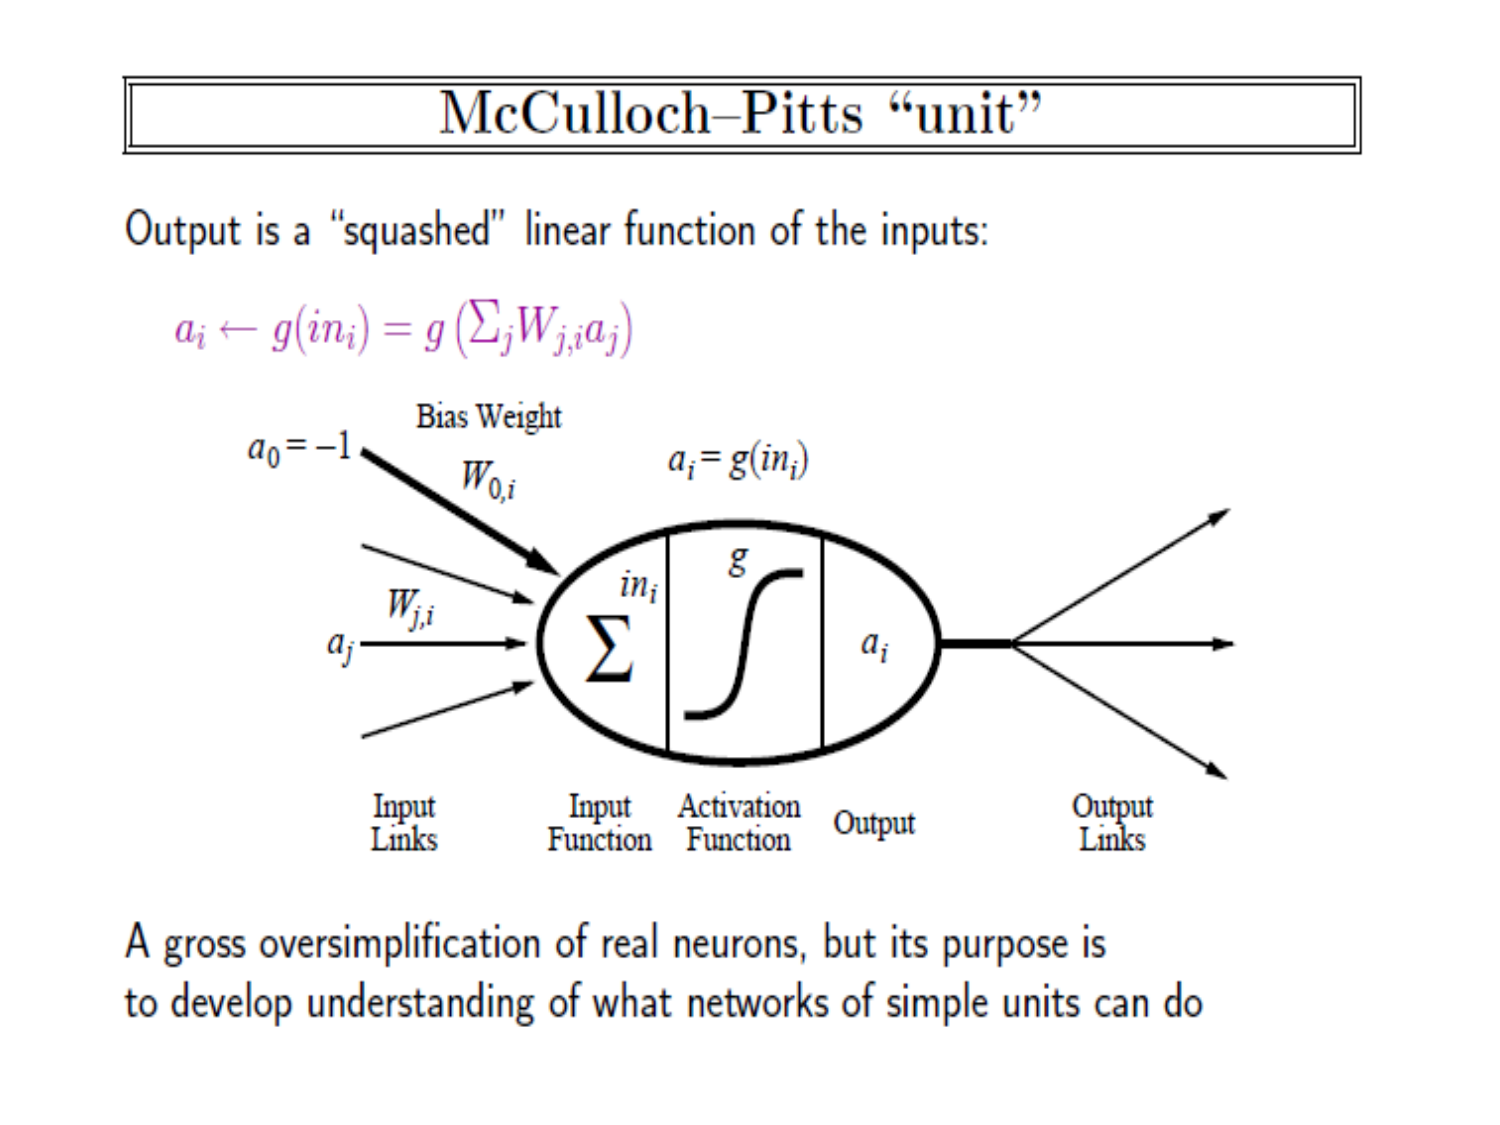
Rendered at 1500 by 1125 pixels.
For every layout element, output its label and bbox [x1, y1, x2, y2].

picture [99, 53, 1388, 1082]
